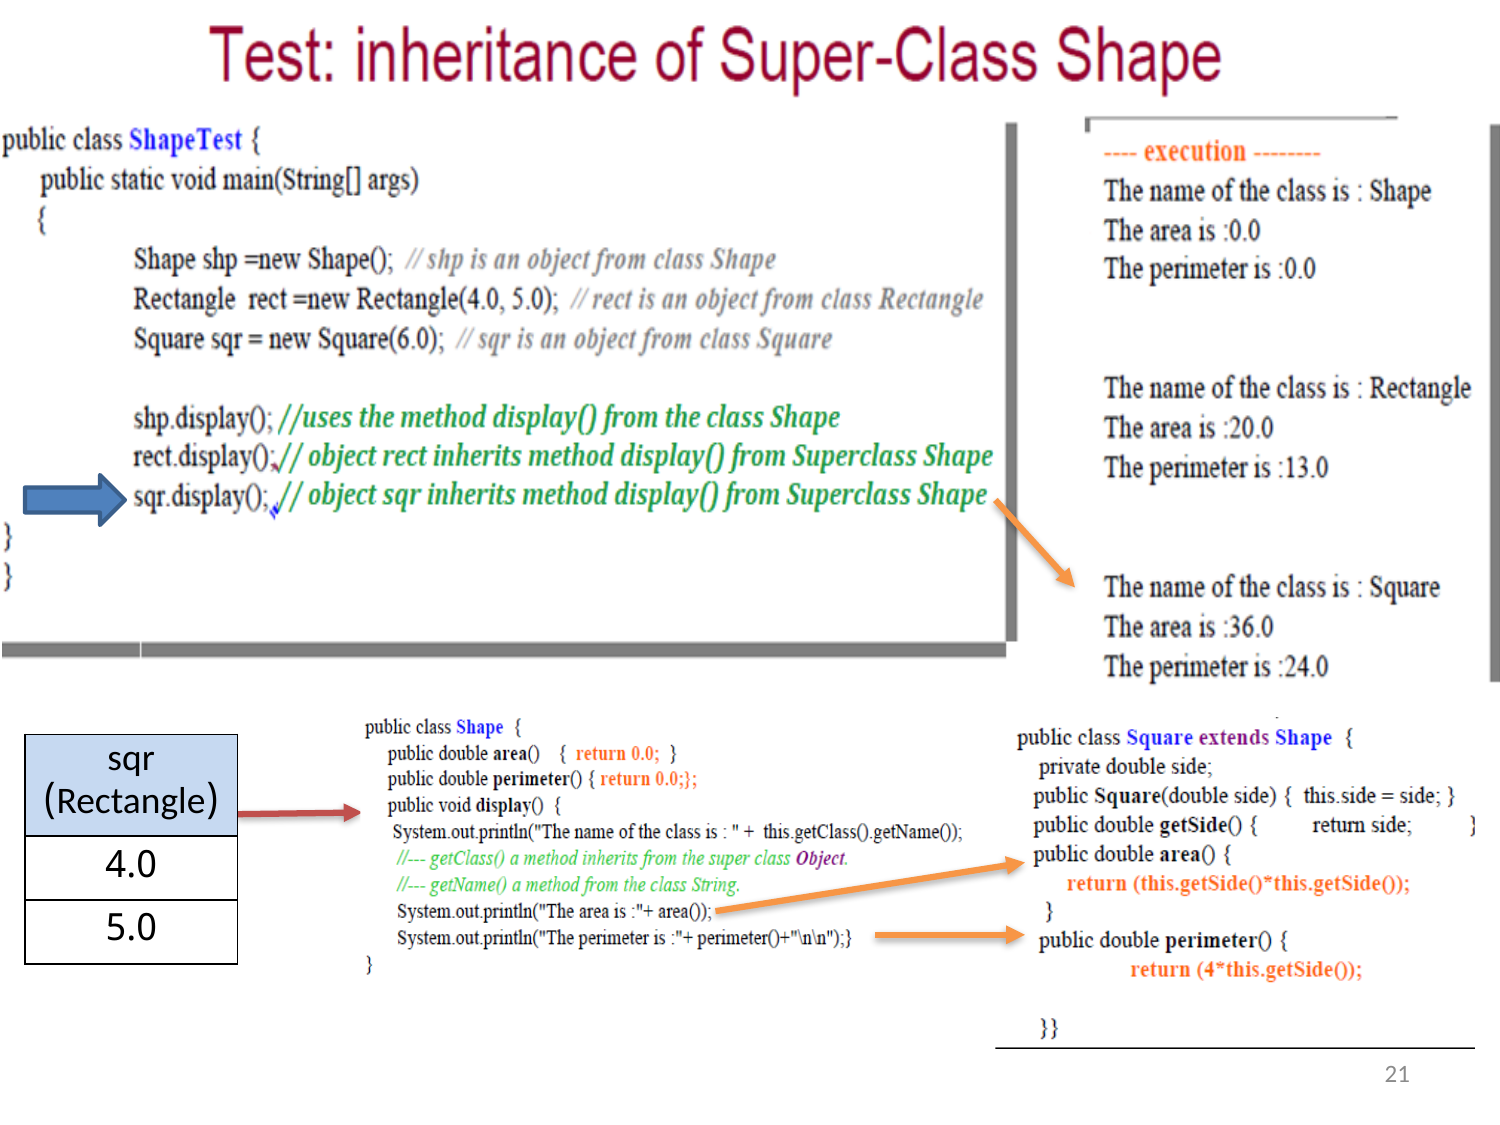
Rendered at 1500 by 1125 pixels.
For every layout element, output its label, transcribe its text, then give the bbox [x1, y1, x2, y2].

picture [2, 0, 1500, 694]
picture [995, 717, 1476, 1103]
table_cell 5.0 [26, 901, 237, 963]
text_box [995, 499, 1076, 588]
table_cell 4.0 [26, 837, 237, 899]
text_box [715, 862, 1026, 912]
table_header sqr (Rectangle) [26, 735, 237, 835]
picture [360, 717, 988, 981]
